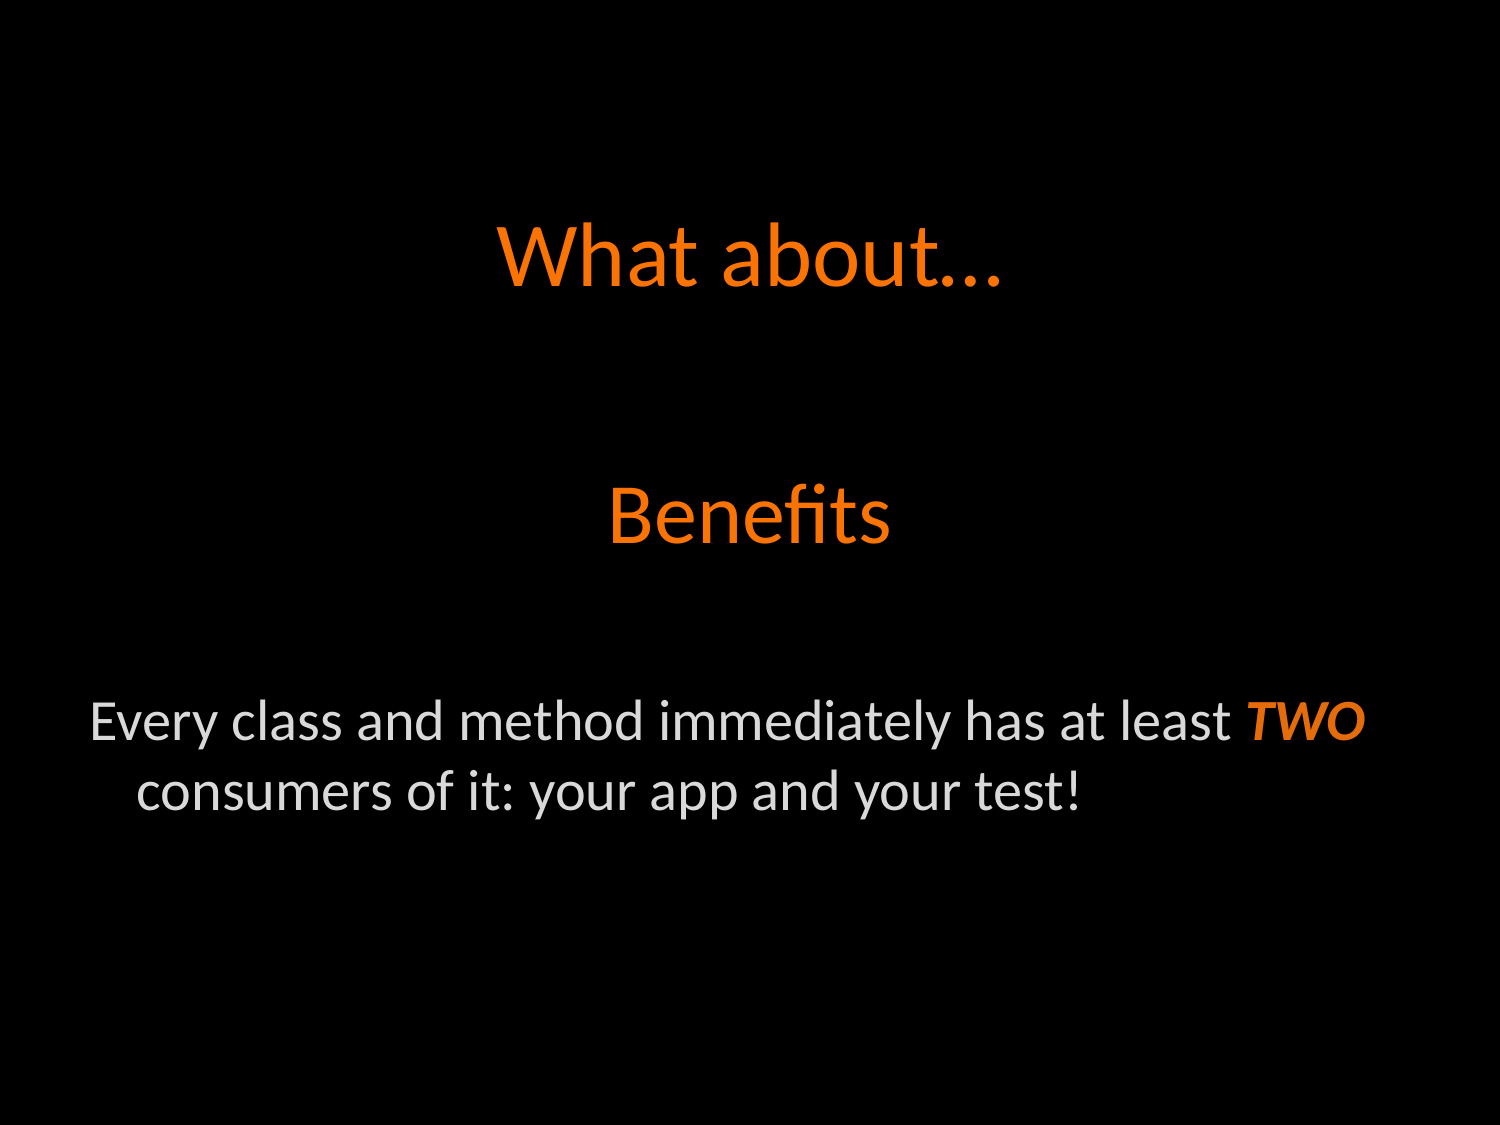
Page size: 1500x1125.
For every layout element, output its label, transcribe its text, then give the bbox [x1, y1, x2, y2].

title What about… [75, 174, 1425, 325]
list Benefits [75, 450, 1425, 588]
text_box Every class and method immediately has at least two consumers of it: your app and your test! [74, 674, 1425, 830]
